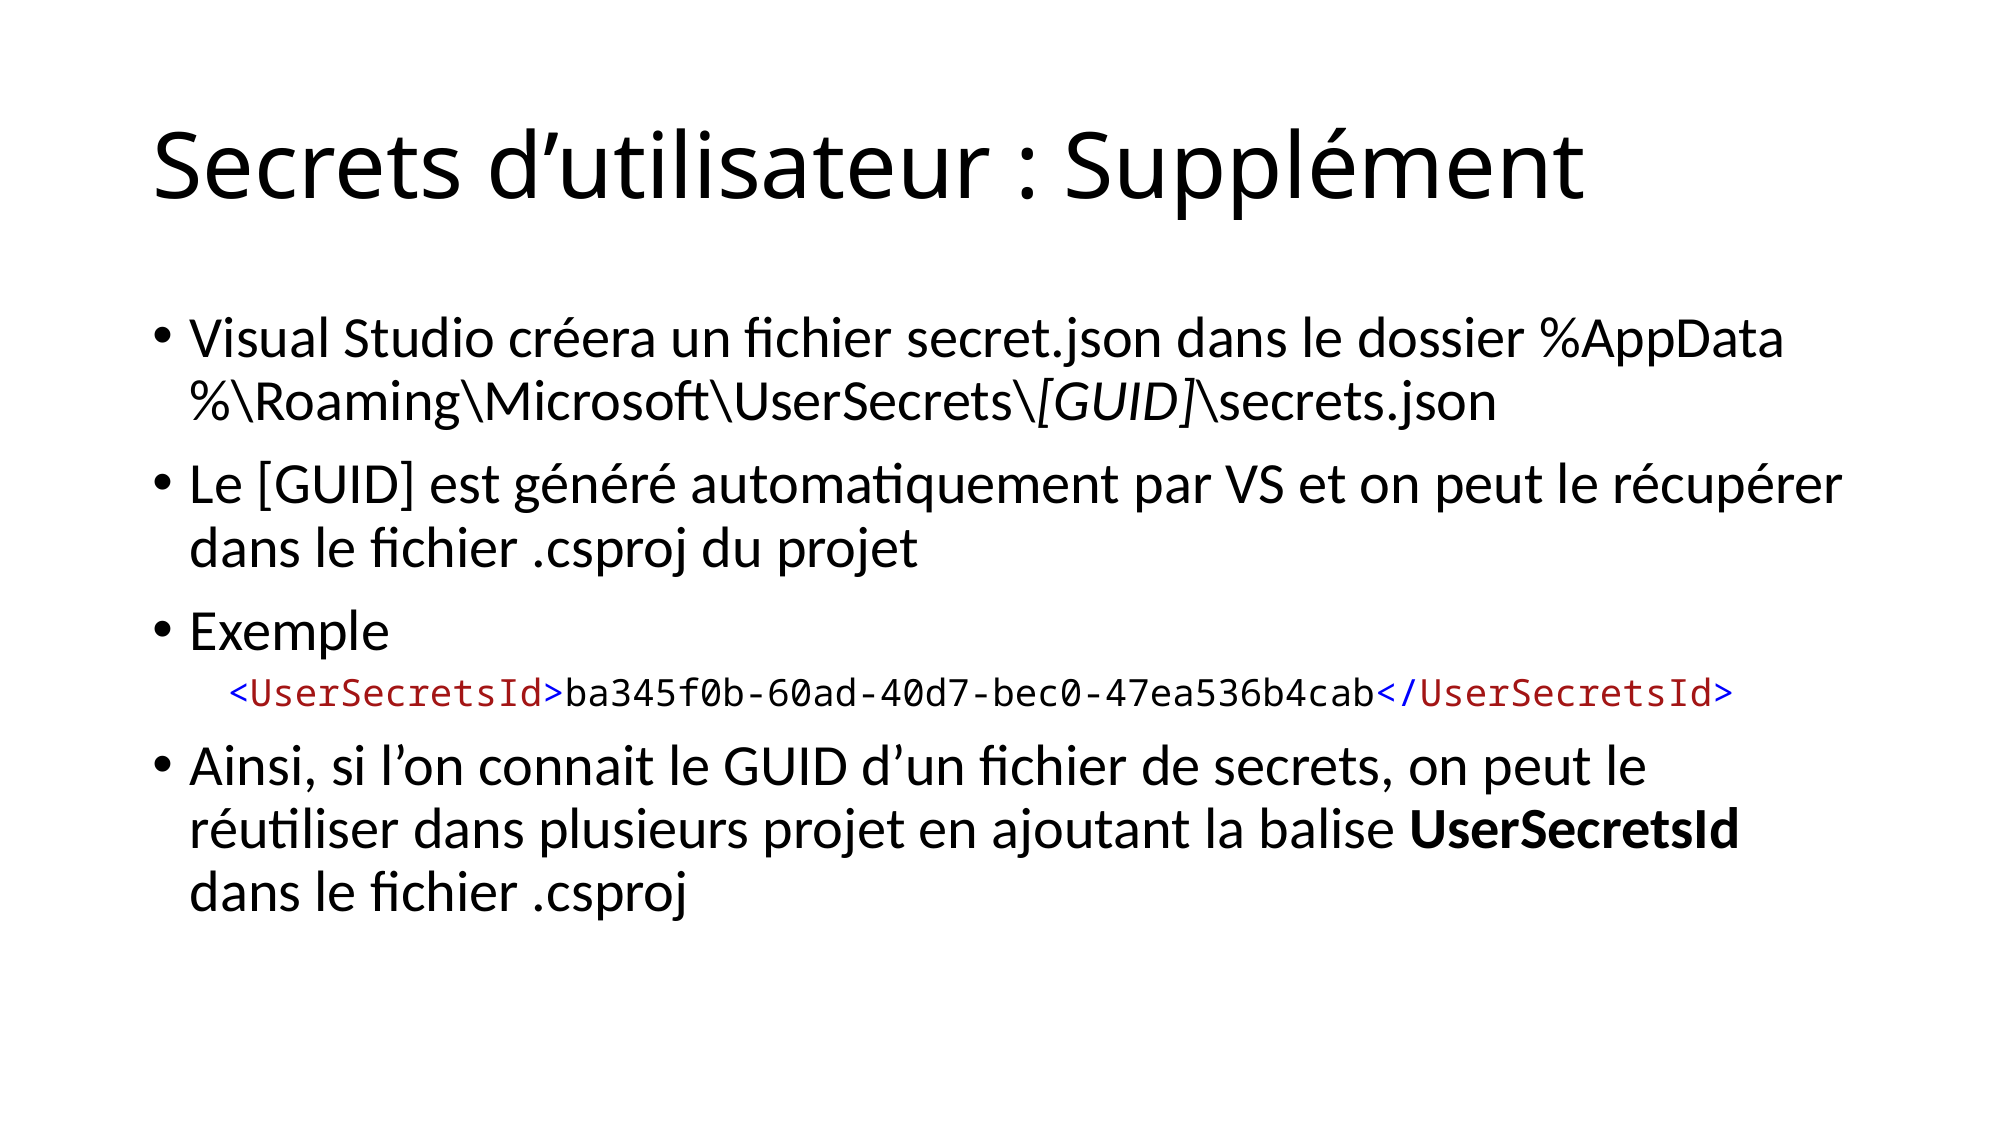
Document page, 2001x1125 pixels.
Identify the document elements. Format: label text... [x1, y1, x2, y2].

list Visual Studio créera un fichier secret.json dans le dossier %AppData%\Roaming\Microsoft\UserSecrets\[GUID]\secrets.json Le [GUID] est généré automatiquement par VS et on peut le récupérer dans le fichier .csproj du projet Exemple <UserSecretsId>ba345f0b-60ad-40d7-bec0-47ea536b4cab</UserSecretsId> Ainsi, si l’on connait le GUID d’un fichier de secrets, on peut le réutiliser dans plusieurs projet en ajoutant la balise UserSecretsId dans le fichier .csproj [137, 299, 1863, 1014]
title Secrets d’utilisateur : Supplément [137, 59, 1863, 278]
